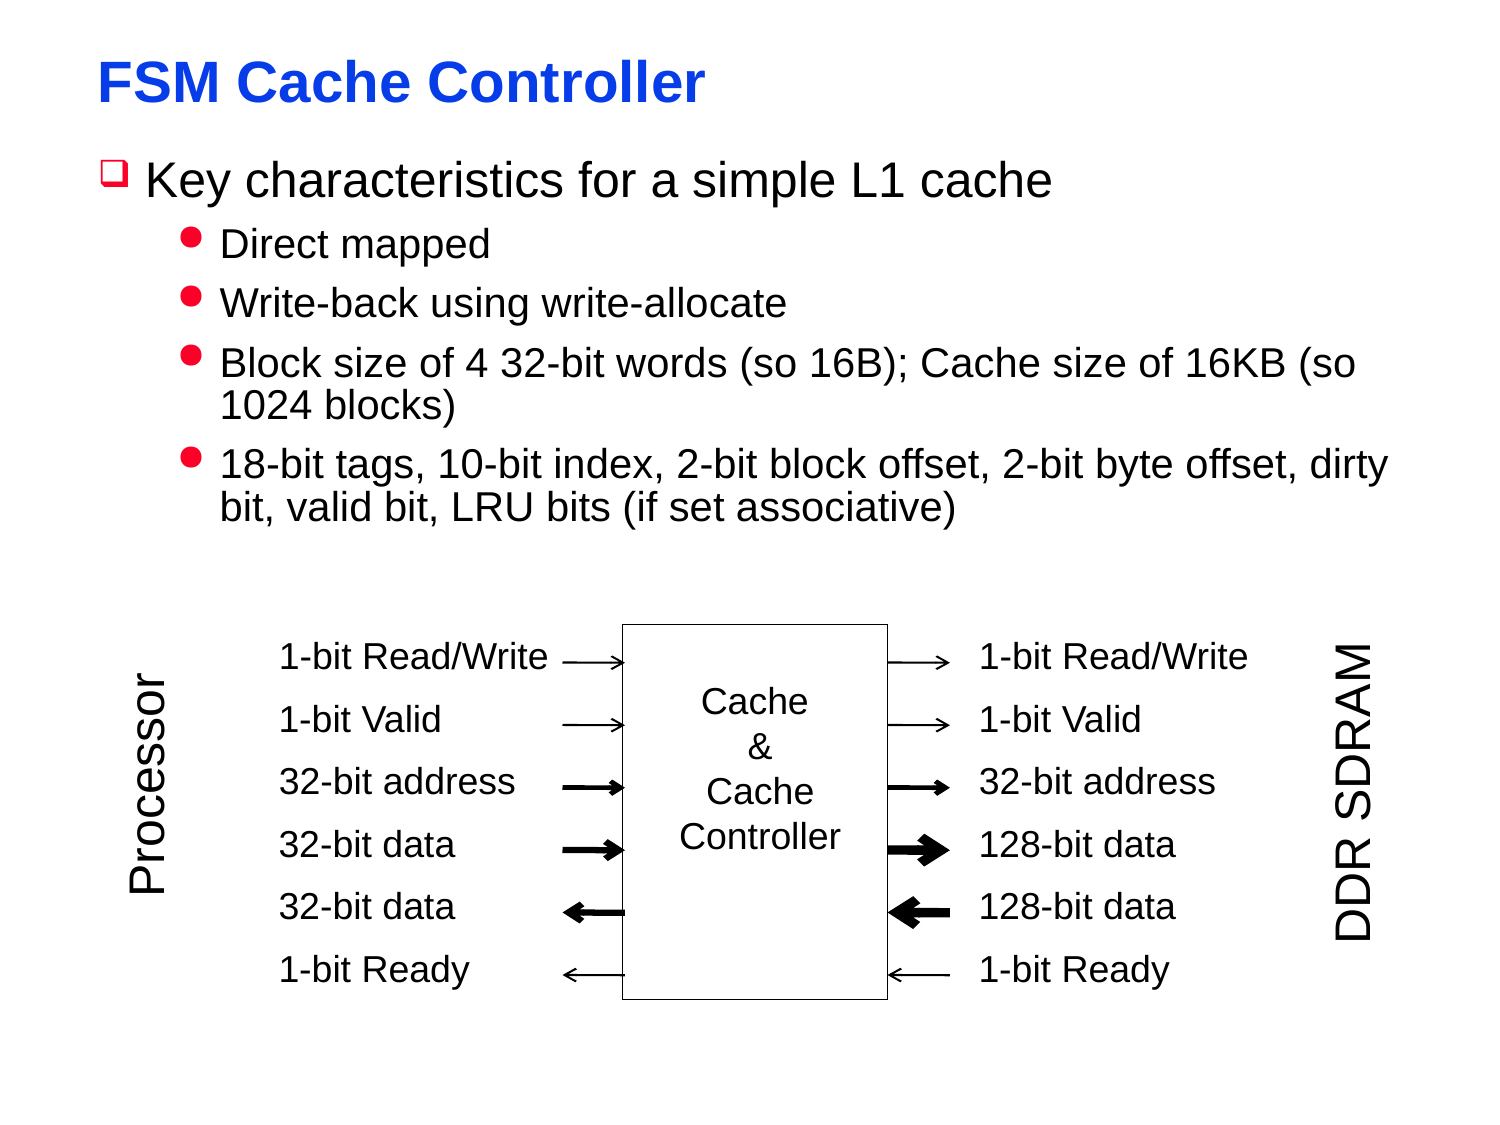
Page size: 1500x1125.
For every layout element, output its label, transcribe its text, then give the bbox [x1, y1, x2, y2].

text_box 1-bit Valid [263, 687, 457, 748]
text_box DDR SDRAM [1312, 627, 1388, 960]
text_box 1-bit Read/Write [264, 624, 564, 685]
text_box 1-bit Ready [963, 937, 1185, 998]
text_box 128-bit data [963, 812, 1192, 873]
list Key characteristics for a simple L1 cache Direct mapped Write-back using write-allocate Block size of 4 32-bit words (so 16B); Cache size of 16KB (so 1024 blocks) 18-bit tags, 10-bit index, 2-bit block offset, 2-bit byte offset, dirty bit, valid bit, LRU bits (if set associative) [86, 149, 1451, 552]
text_box Cache & Cache Controller [622, 624, 888, 1000]
text_box 32-bit data [263, 812, 471, 873]
text_box 1-bit Read/Write [964, 624, 1264, 685]
text_box 128-bit data [963, 874, 1192, 935]
text_box 1-bit Ready [263, 937, 485, 998]
text_box 32-bit data [263, 874, 471, 935]
text_box 32-bit address [264, 749, 531, 810]
text_box 32-bit address [964, 749, 1231, 810]
title FSM Cache Controller [86, 49, 1426, 120]
text_box 1-bit Valid [963, 687, 1157, 748]
text_box Processor [107, 657, 183, 913]
